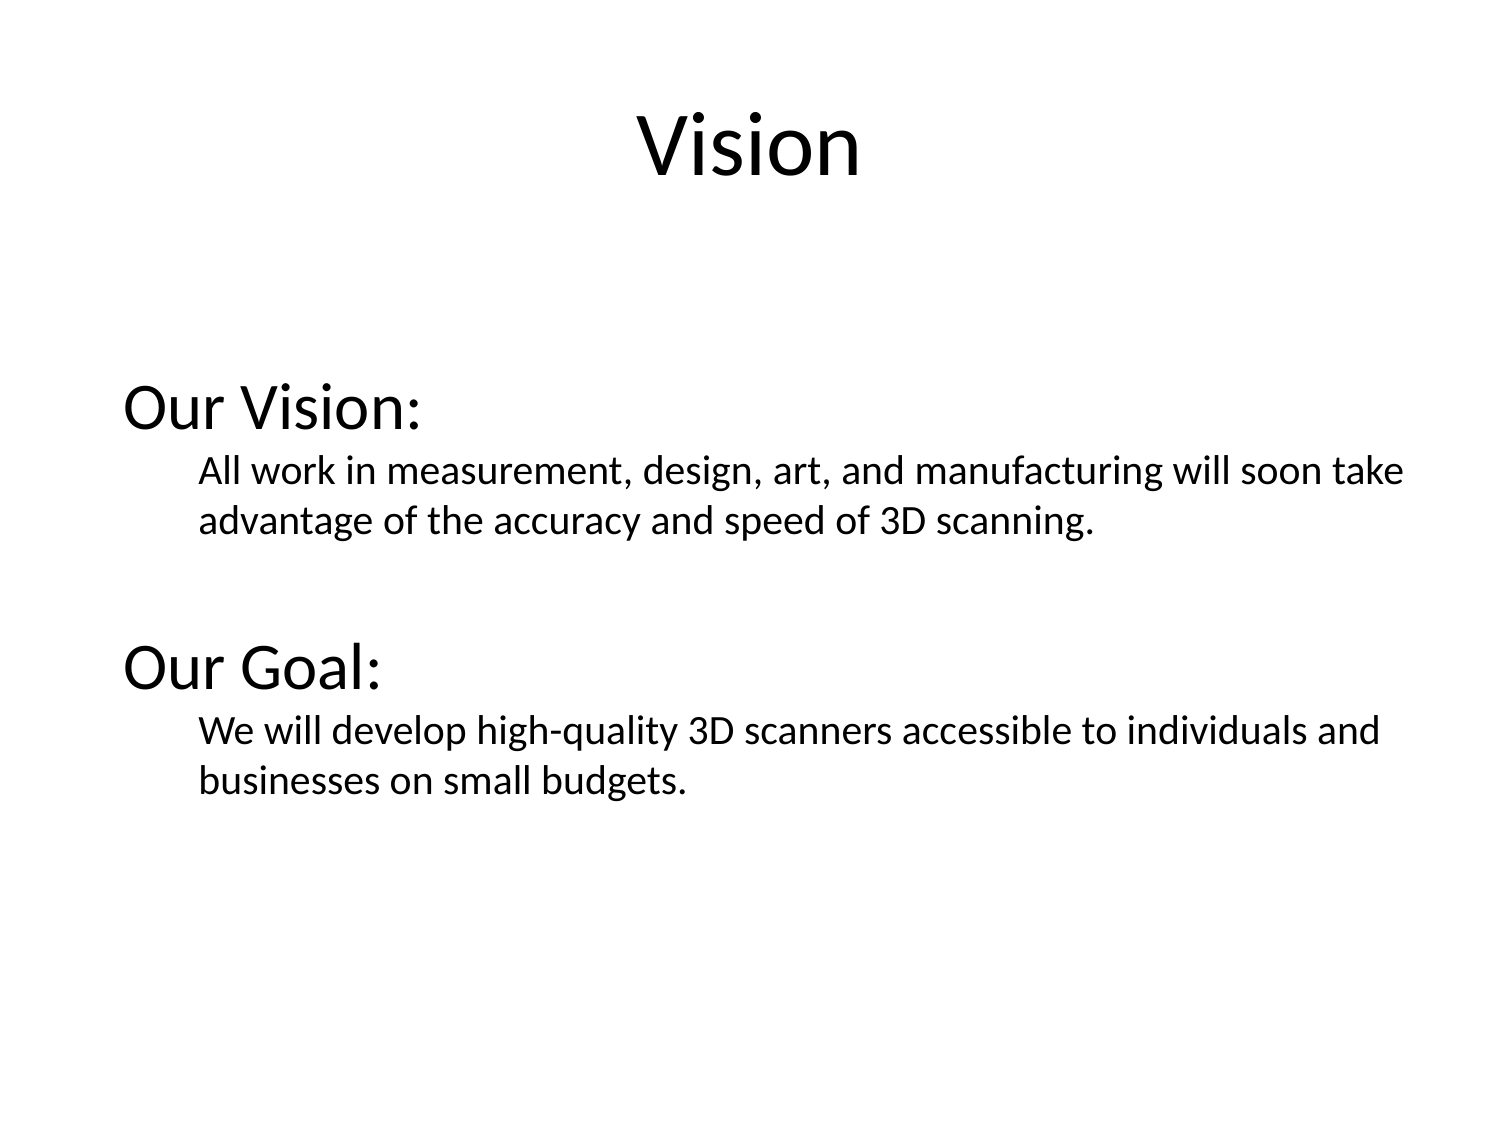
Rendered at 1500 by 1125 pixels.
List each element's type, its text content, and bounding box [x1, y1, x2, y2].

text_box Our Vision: All work in measurement, design, art, and manufacturing will soon take advantage of the accuracy and speed of 3D scanning. Our Goal: We will develop high-quality 3D scanners accessible to individuals and businesses on small budgets. [108, 355, 1425, 811]
title Vision [75, 45, 1425, 233]
